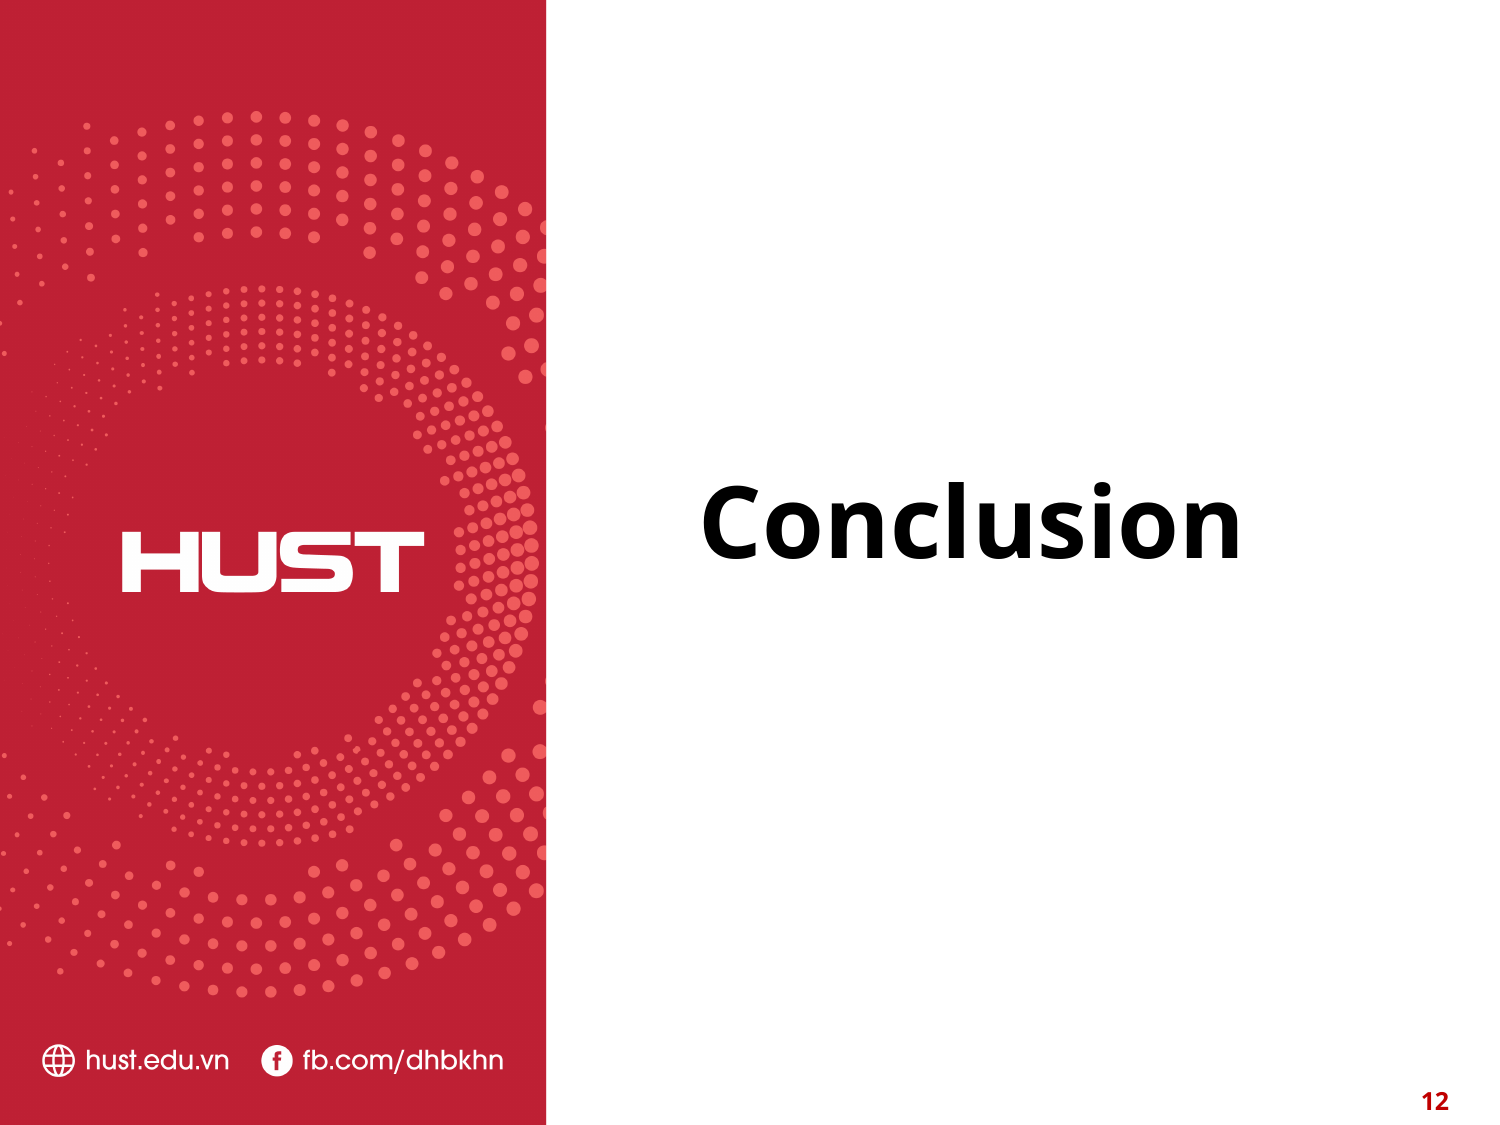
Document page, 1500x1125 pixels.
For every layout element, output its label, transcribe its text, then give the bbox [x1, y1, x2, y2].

text_box Conclusion [684, 464, 1414, 933]
picture [0, 0, 1500, 1125]
slide_number 12 [1126, 1078, 1464, 1125]
